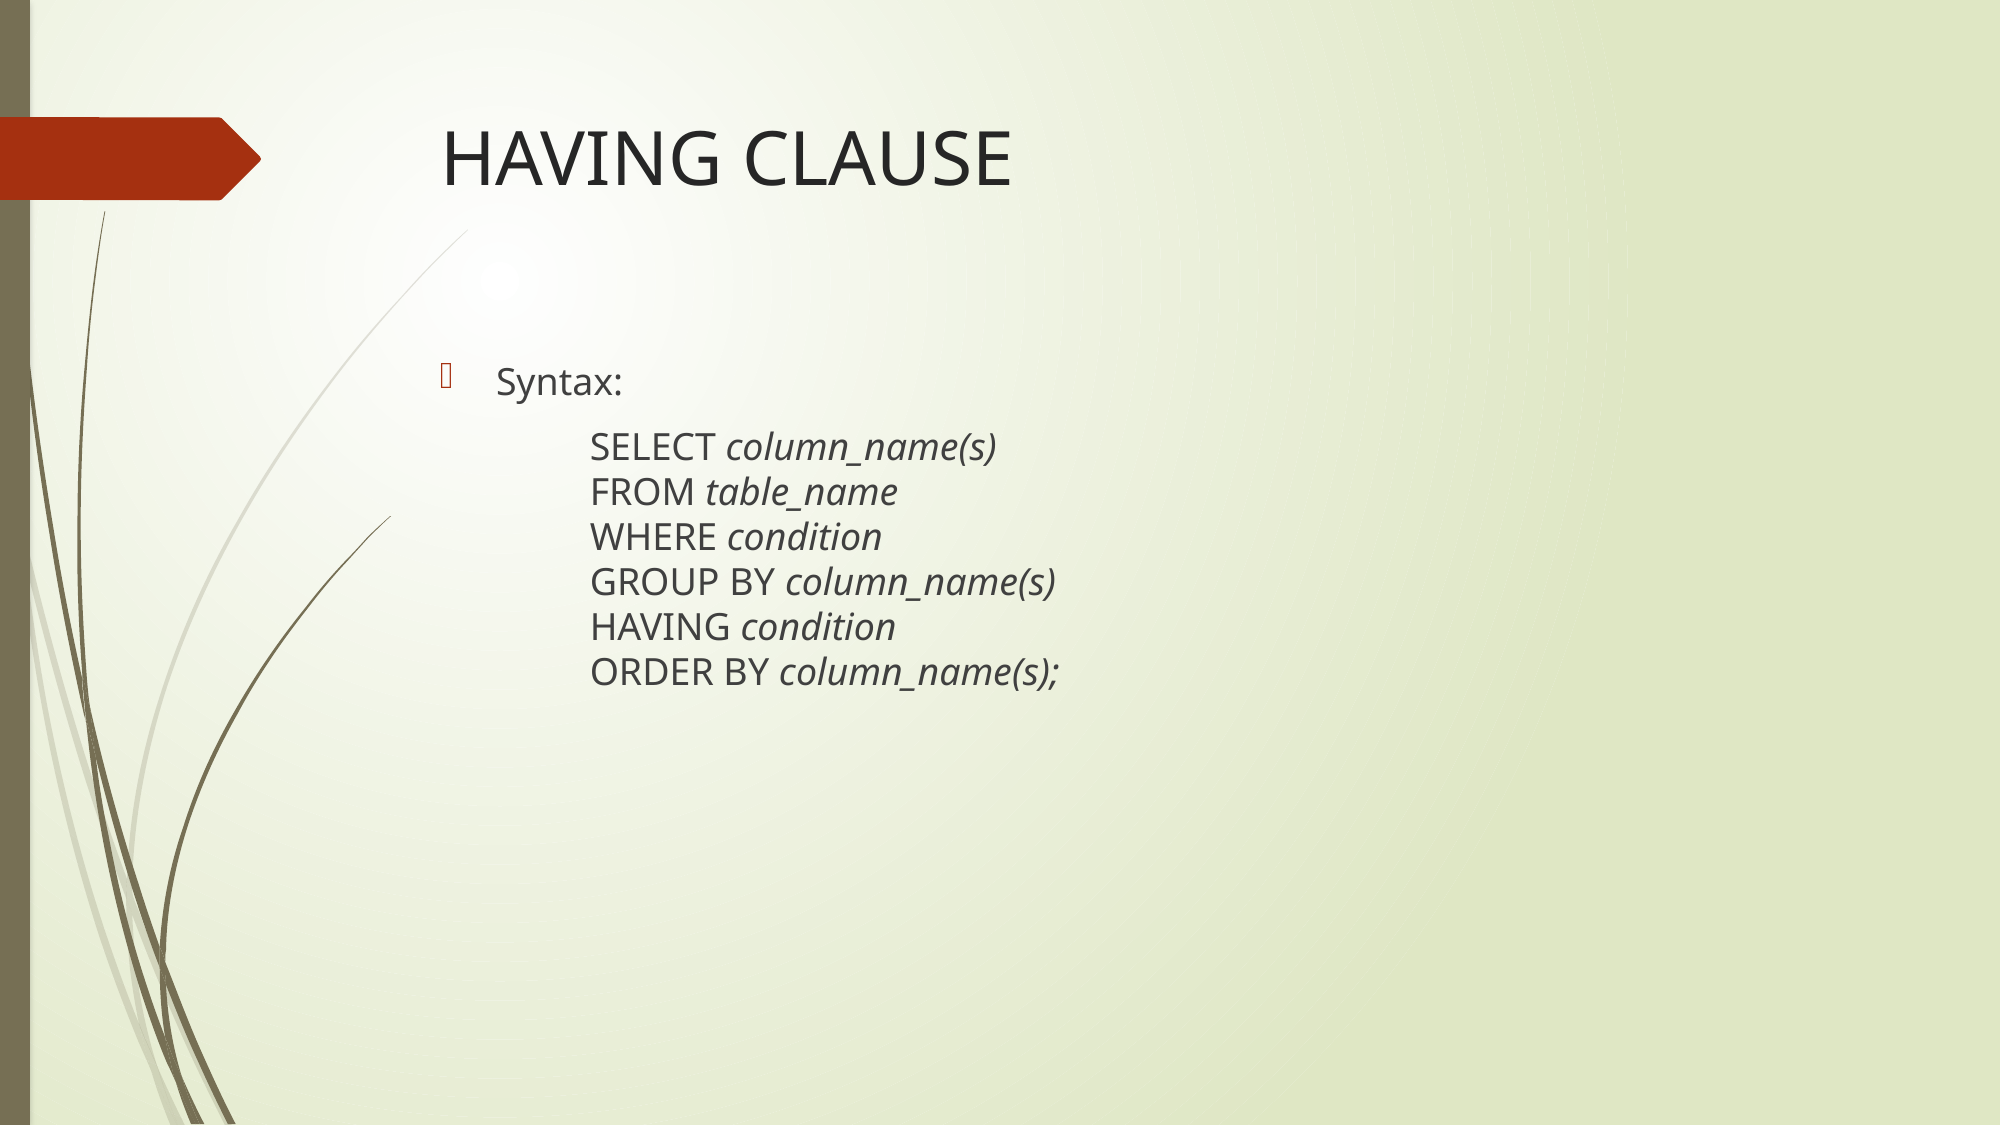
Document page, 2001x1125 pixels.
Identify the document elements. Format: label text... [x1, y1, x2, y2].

list Syntax: SELECT column_name(s) FROM table_name WHERE condition GROUP BY column_name(s) HAVING condition ORDER BY column_name(s); [424, 350, 1888, 970]
title HAVING CLAUSE [425, 102, 1888, 313]
